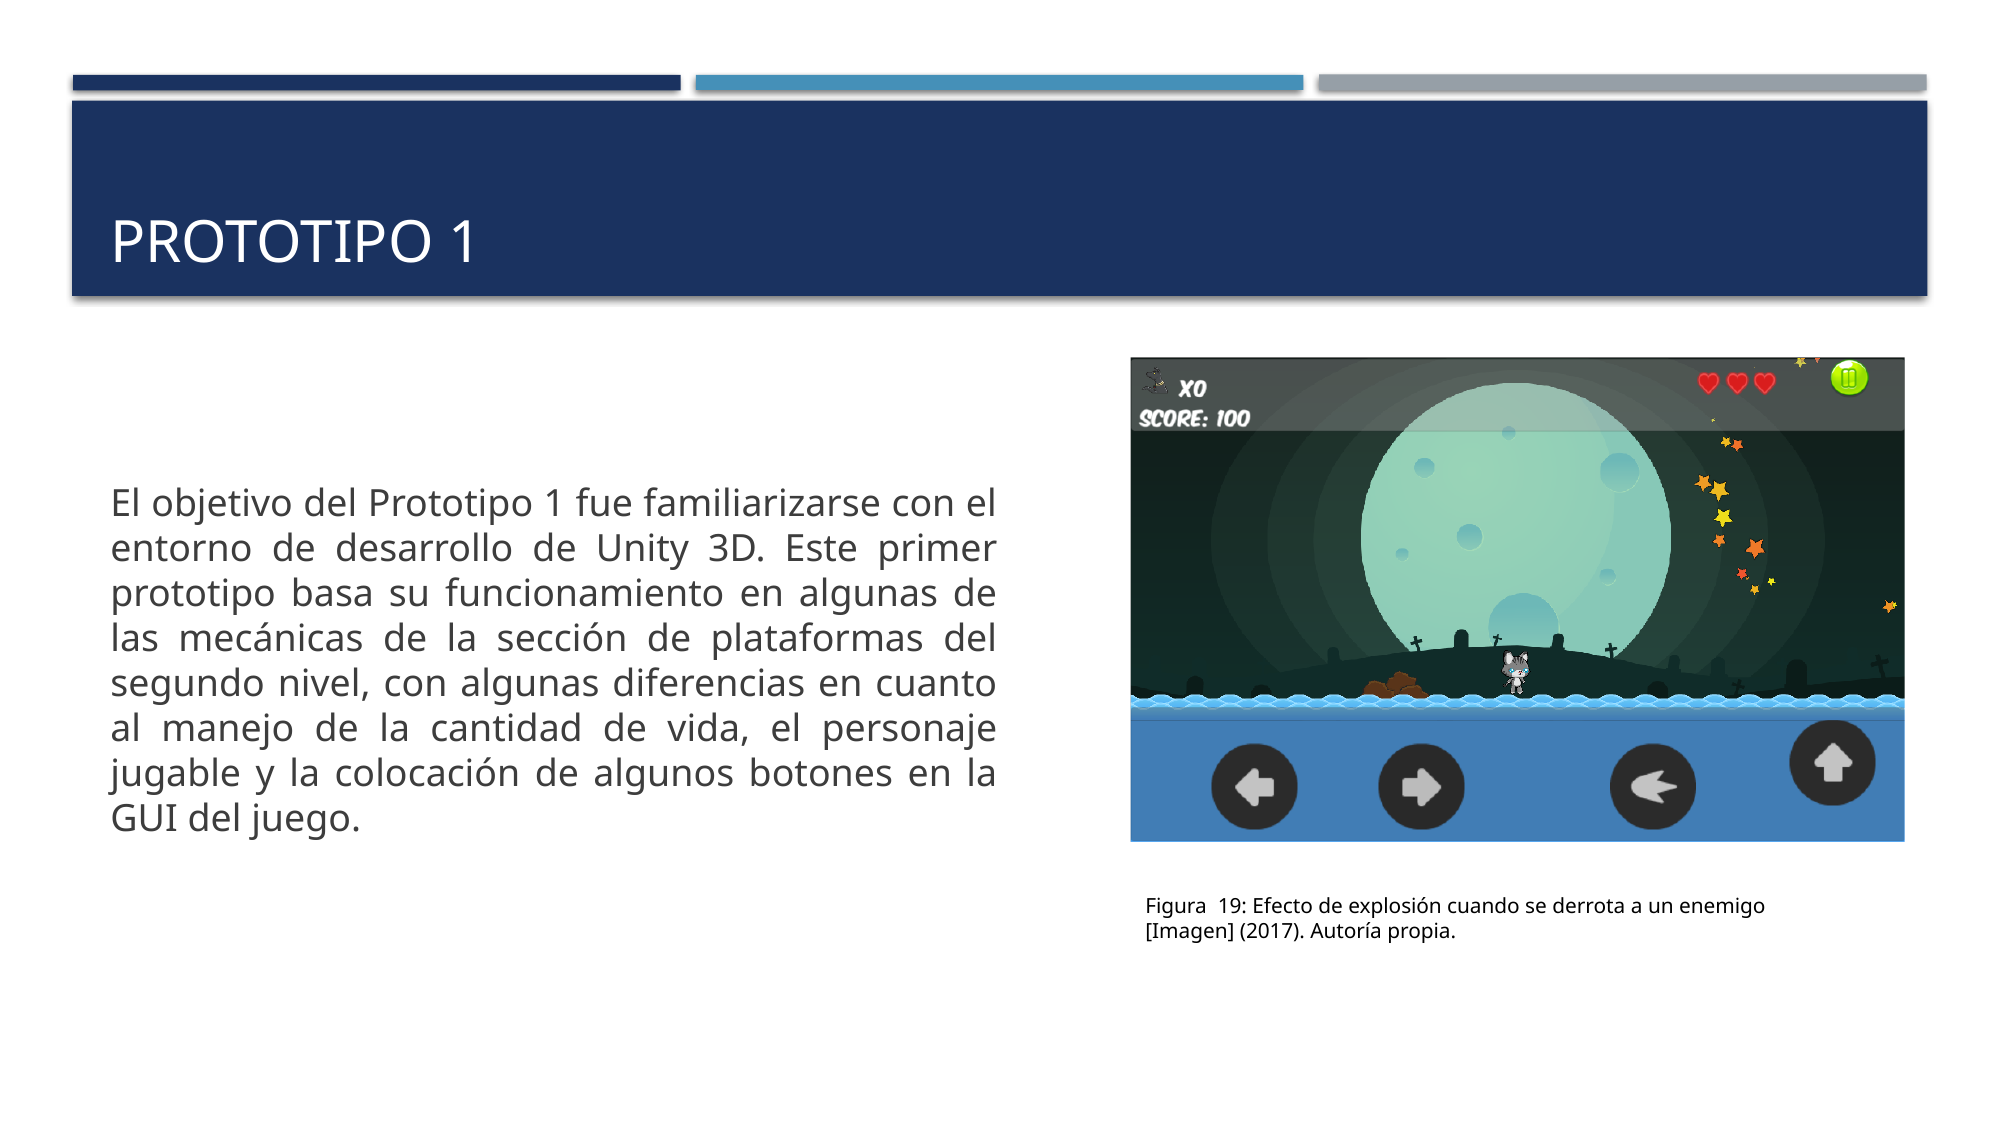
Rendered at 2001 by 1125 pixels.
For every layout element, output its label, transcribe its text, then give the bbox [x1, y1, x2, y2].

picture [1130, 357, 1906, 843]
list El objetivo del Prototipo 1 fue familiarizarse con el entorno de desarrollo de Unity 3D. Este primer prototipo basa su funcionamiento en algunas de las mecánicas de la sección de plataformas del segundo nivel, con algunas diferencias en cuanto al manejo de la cantidad de vida, el personaje jugable y la colocación de algunos botones en la GUI del juego. [95, 357, 1013, 962]
text_box Figura 19: Efecto de explosión cuando se derrota a un enemigo [Imagen] (2017). Autoría propia. [1130, 884, 1782, 950]
title Prototipo 1 [95, 115, 1905, 282]
